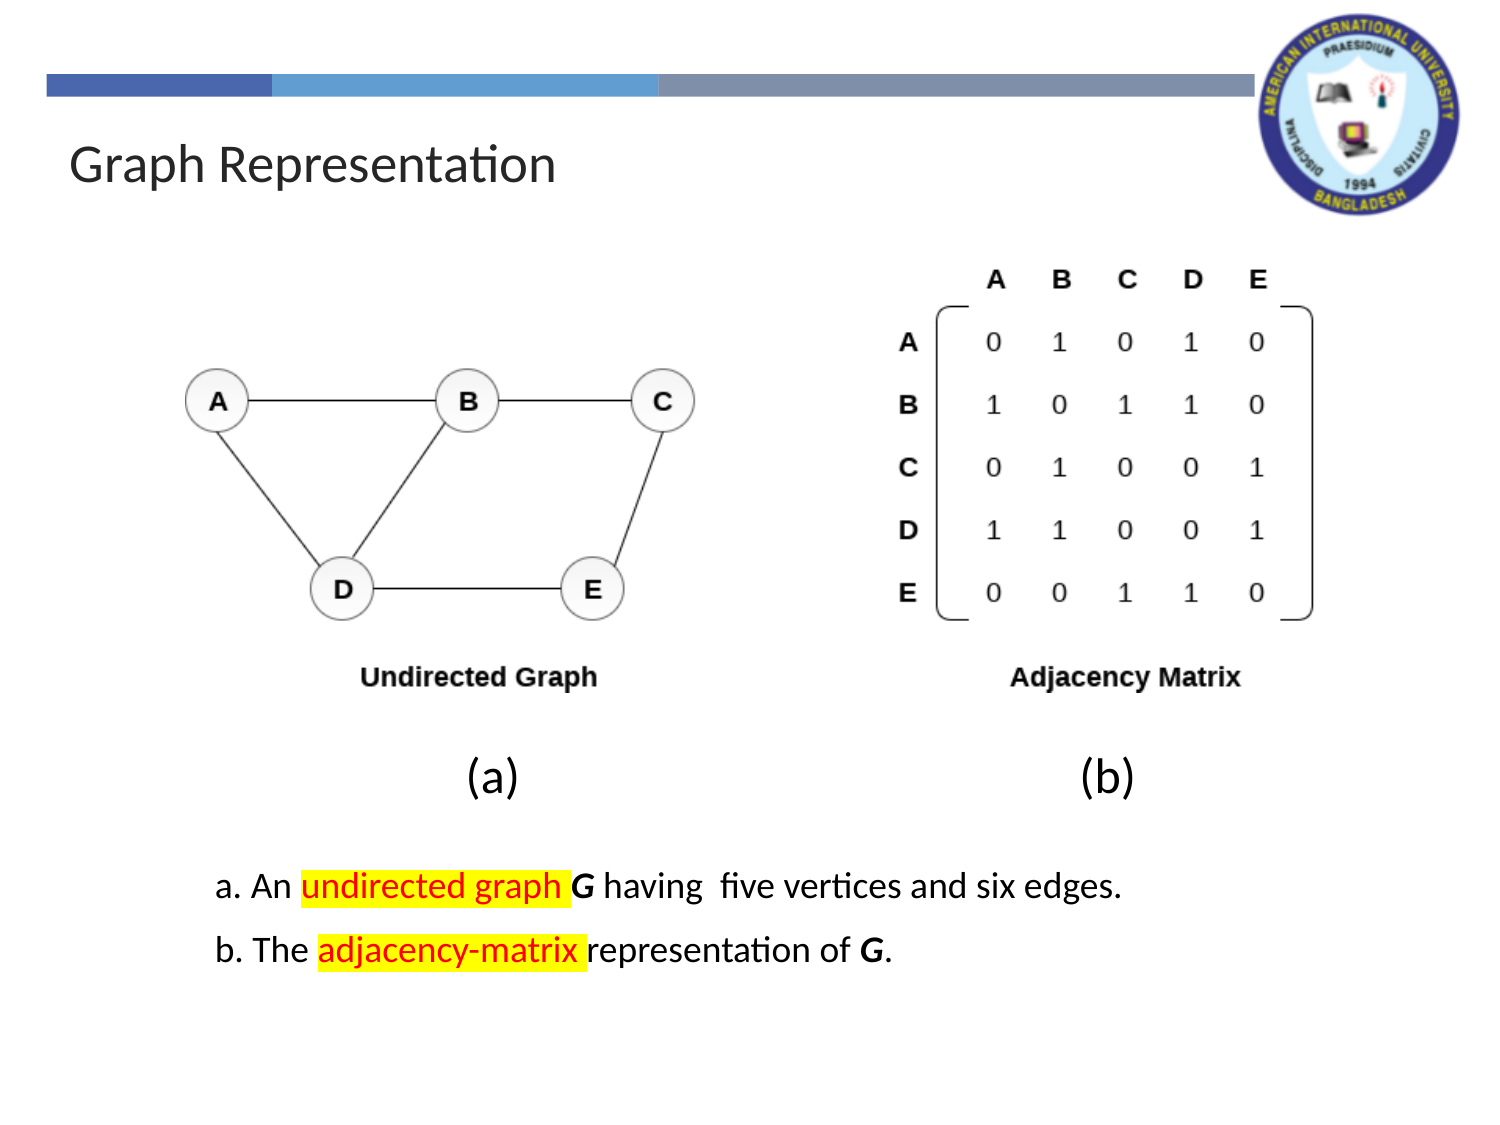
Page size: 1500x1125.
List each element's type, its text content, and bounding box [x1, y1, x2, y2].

picture [1254, 9, 1465, 221]
text_box (b) [1036, 735, 1169, 811]
text_box a. An undirected graph G having five vertices and six edges. b. The adjacency-matrix representation of G. [125, 853, 1375, 977]
text_box (a) [422, 736, 555, 812]
picture [185, 259, 1315, 694]
text_box Graph Representation [55, 119, 1129, 201]
